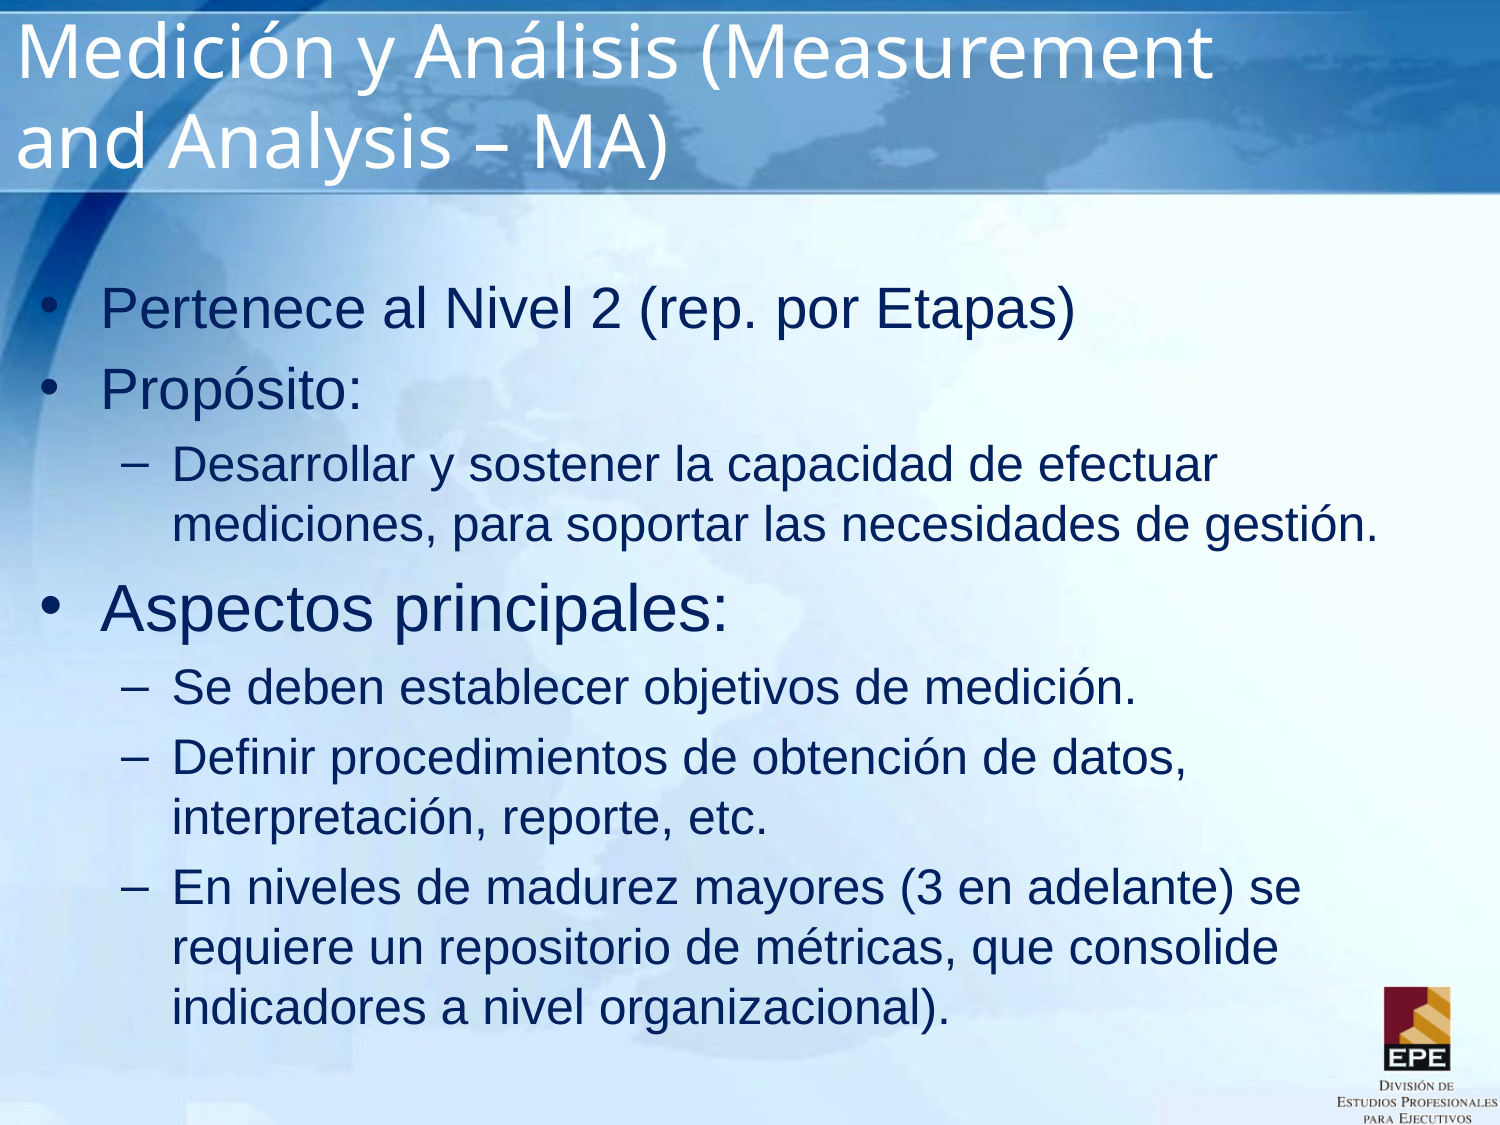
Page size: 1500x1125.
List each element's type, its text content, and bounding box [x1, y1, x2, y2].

list Pertenece al Nivel 2 (rep. por Etapas) Propósito: Desarrollar y sostener la capacidad de efectuar mediciones, para soportar las necesidades de gestión. Aspectos principales: Se deben establecer objetivos de medición. Definir procedimientos de obtención de datos, interpretación, reporte, etc. En niveles de madurez mayores (3 en adelante) se requiere un repositorio de métricas, que consolide indicadores a nivel organizacional). [24, 262, 1450, 1075]
text_box [12, 0, 401, 126]
title Medición y Análisis (Measurement and Analysis – MA) [0, 0, 1350, 188]
picture [0, 0, 1500, 1125]
